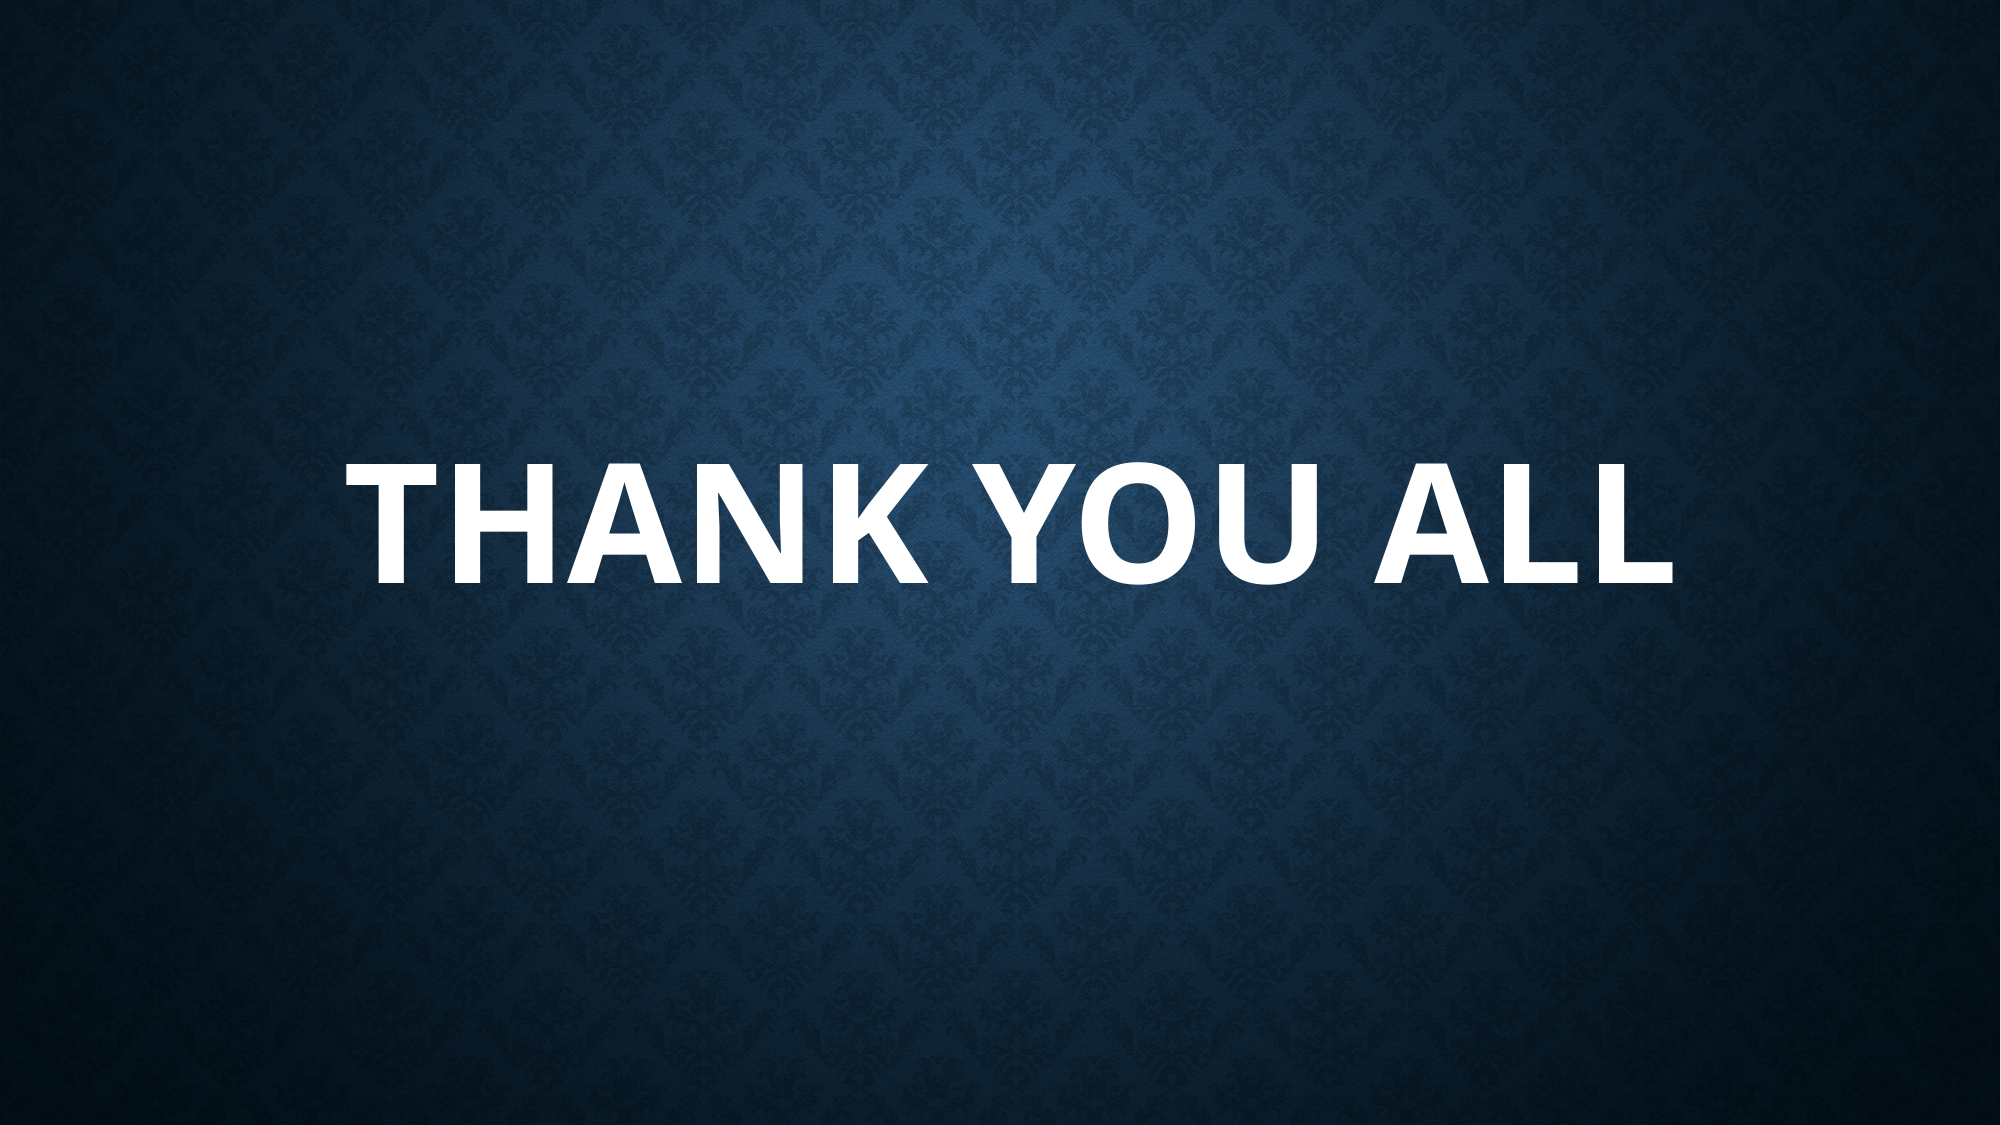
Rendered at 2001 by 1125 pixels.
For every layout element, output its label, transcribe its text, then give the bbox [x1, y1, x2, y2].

text_box THANK YOU ALL [181, 349, 1841, 685]
